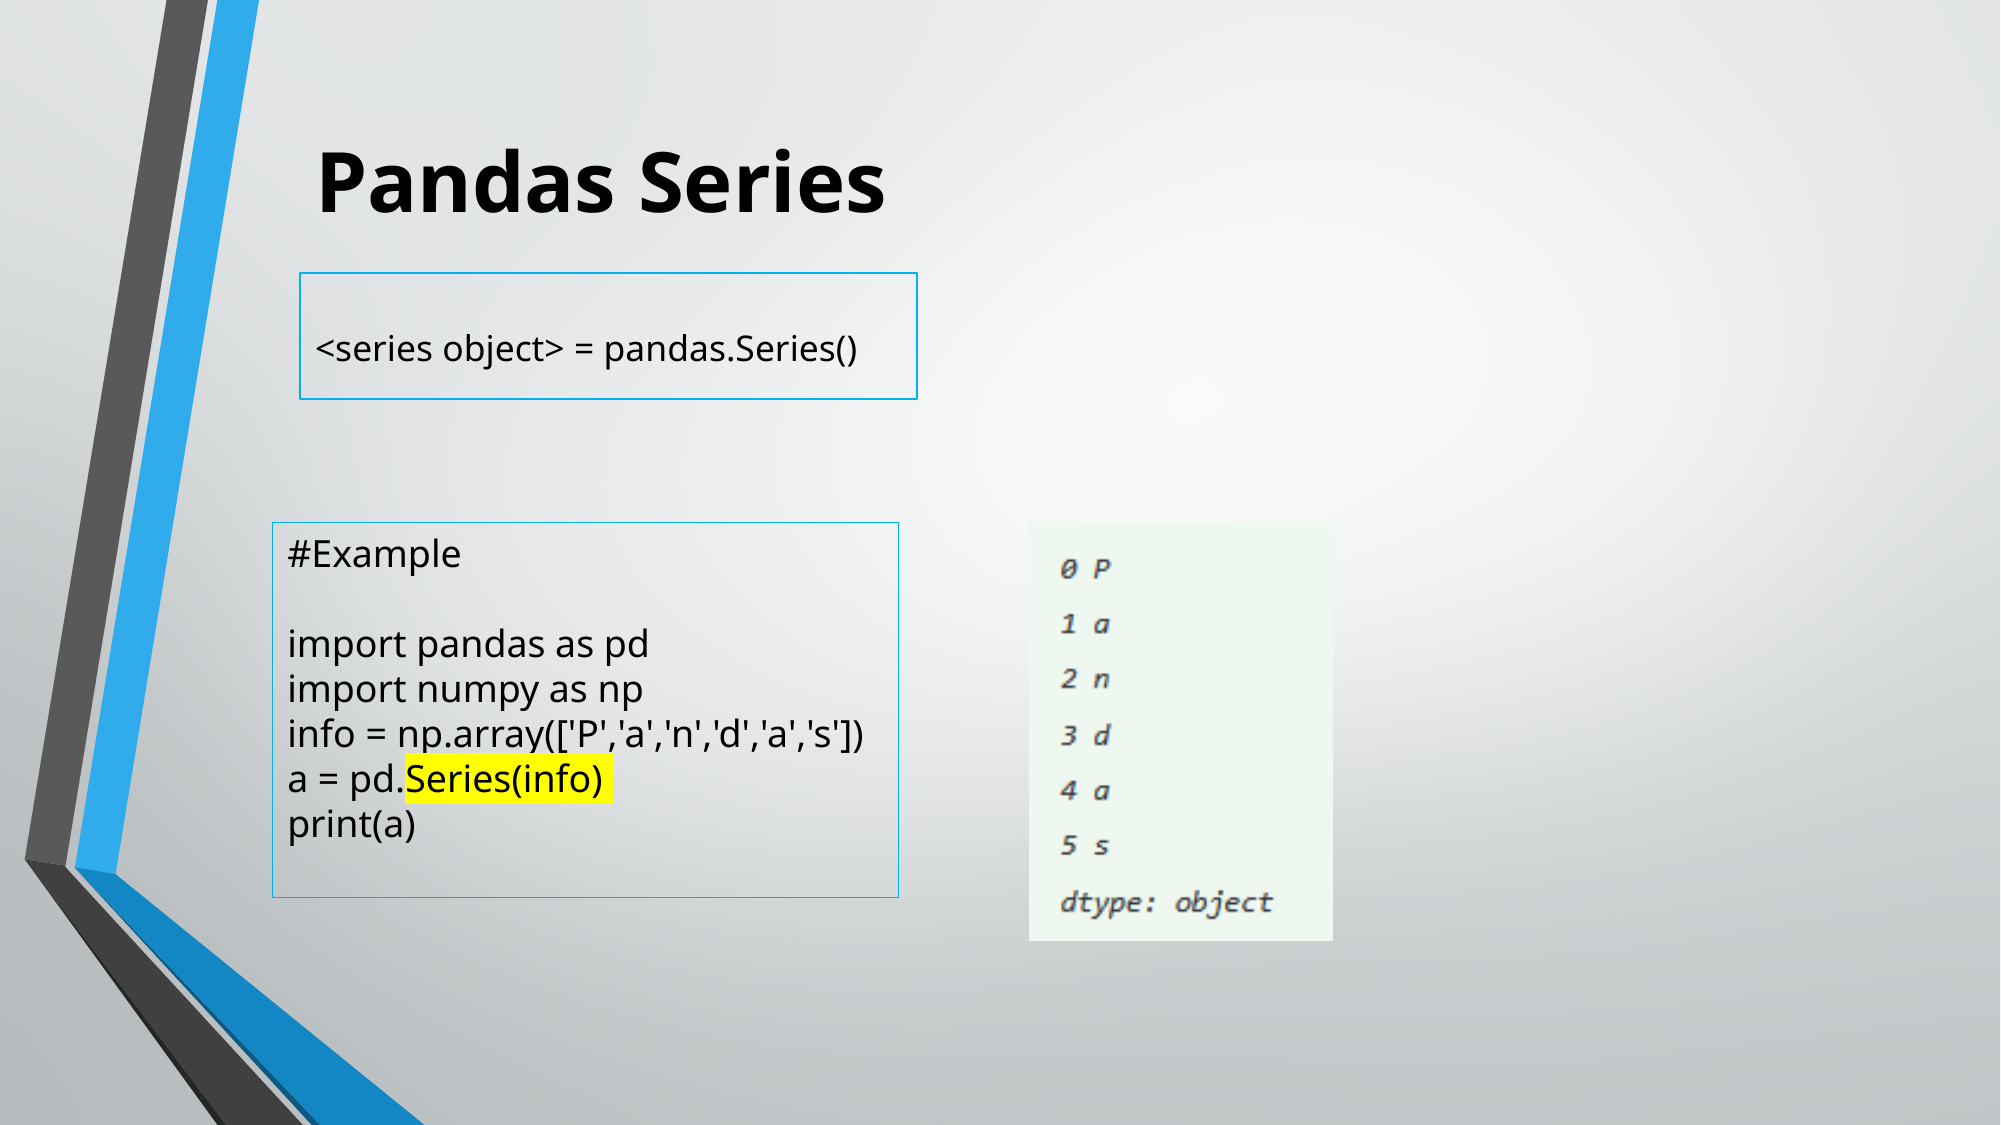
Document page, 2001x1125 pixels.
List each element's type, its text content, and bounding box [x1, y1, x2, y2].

picture [1028, 522, 1334, 941]
list <series object> = pandas.Series() [300, 273, 917, 400]
title Pandas Series [300, 116, 1887, 242]
text_box #Example import pandas as pd import numpy as np info = np.array(['P','a','n','d','a','s']) a = pd.Series(info) print(a) [272, 522, 899, 898]
